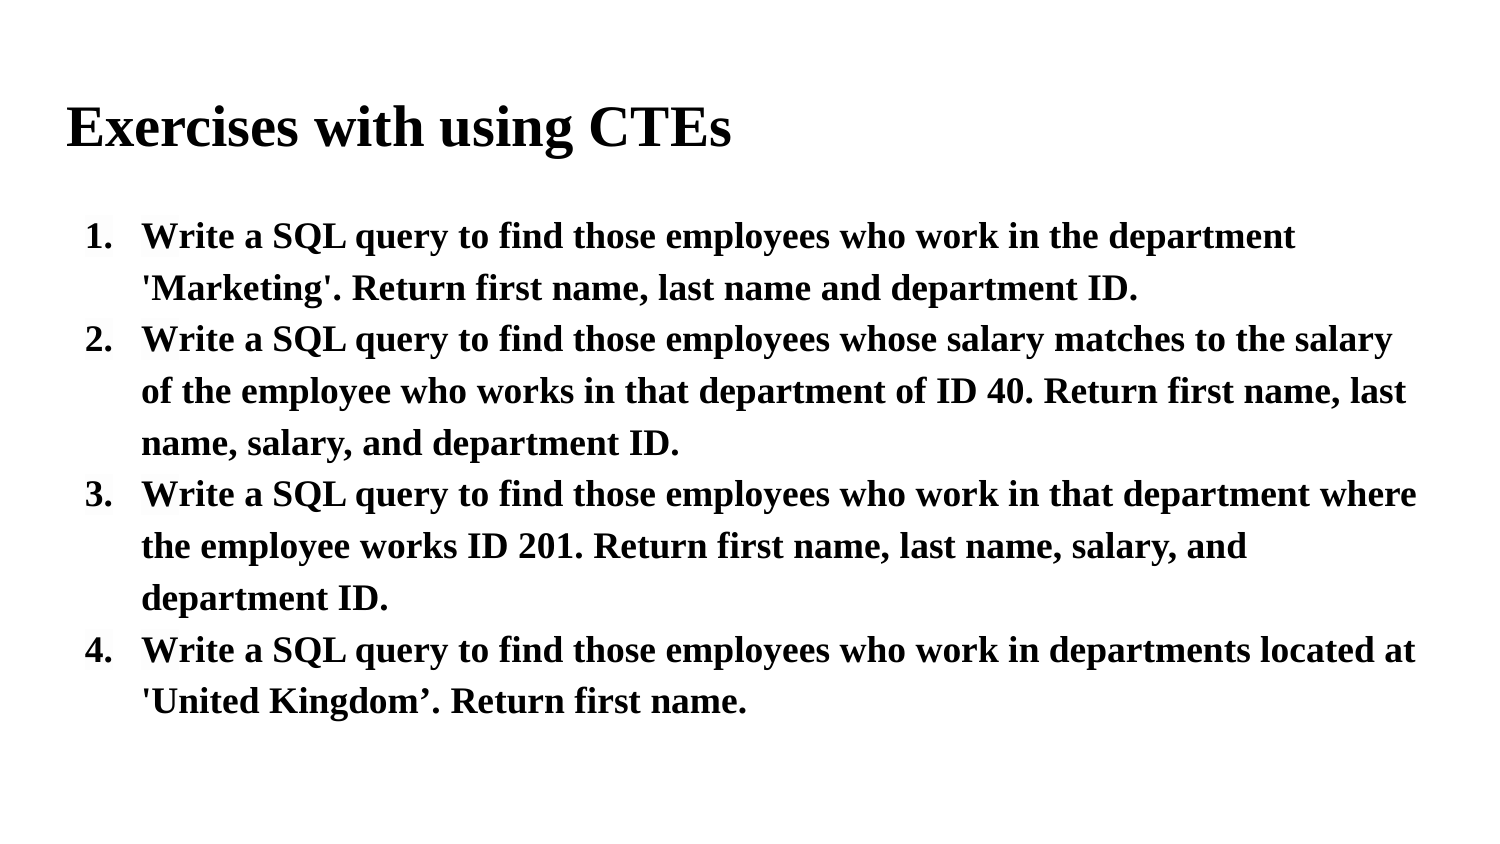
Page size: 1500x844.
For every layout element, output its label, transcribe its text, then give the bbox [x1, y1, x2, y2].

list Write a SQL query to find those employees who work in the department 'Marketing'. Return first name, last name and department ID. Write a SQL query to find those employees whose salary matches to the salary of the employee who works in that department of ID 40. Return first name, last name, salary, and department ID. Write a SQL query to find those employees who work in that department where the employee works ID 201. Return first name, last name, salary, and department ID. Write a SQL query to find those employees who work in departments located at 'United Kingdom’. Return first name. [51, 189, 1449, 750]
title Exercises with using CTEs [51, 72, 1449, 167]
